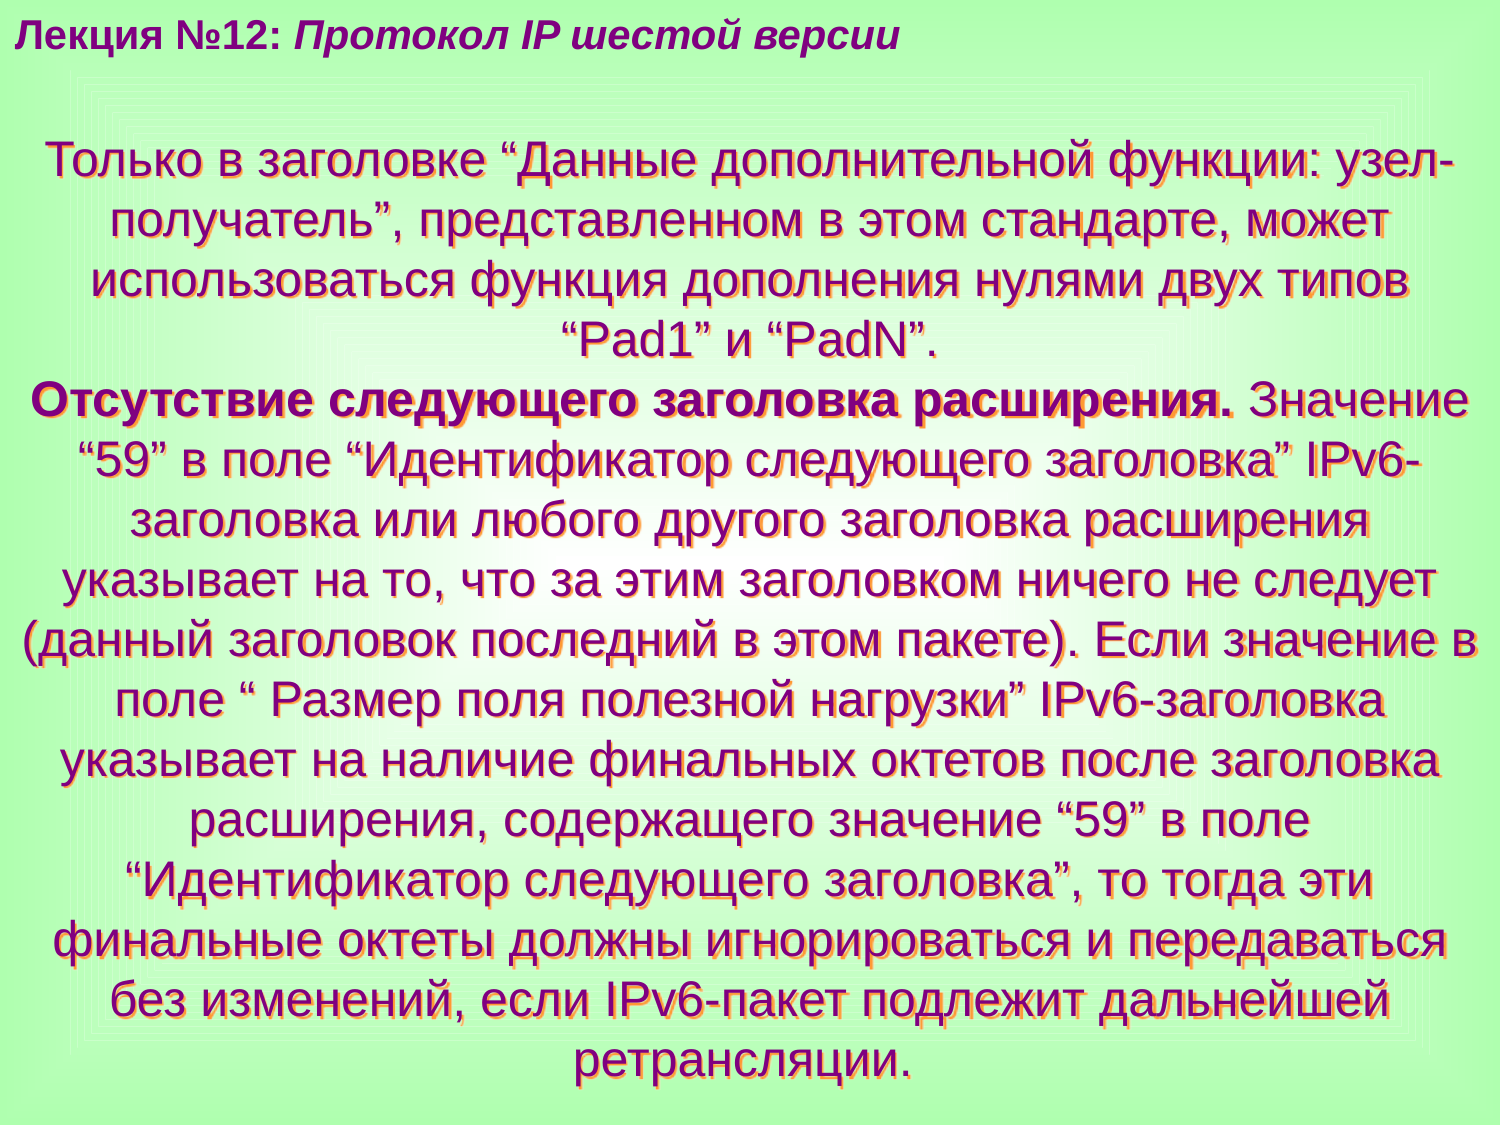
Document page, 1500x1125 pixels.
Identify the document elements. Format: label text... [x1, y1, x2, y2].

text_box Лекция №12: Протокол IP шестой версии [0, 0, 957, 65]
text_box Только в заголовке “Данные дополнительной функции: узел-получатель”, представленном в этом стандарте, может использоваться функция дополнения нулями двух типов “Pad1” и “PadN”. Отсутствие следующего заголовка расширения. Значение “59” в поле “Идентификатор следующего заголовка” IPv6-заголовка или любого другого заголовка расширения указывает на то, что за этим заголовком ничего не следует (данный заголовок последний в этом пакете). Если значение в поле “ Размер поля полезной нагрузки” IPv6-заголовка указывает на наличие финальных октетов после заголовка расширения, содержащего значение “59” в поле “Идентификатор следующего заголовка”, то тогда эти финальные октеты должны игнорироваться и передаваться без изменений, если IPv6-пакет подлежит дальнейшей ретрансляции. [0, 119, 1500, 1095]
